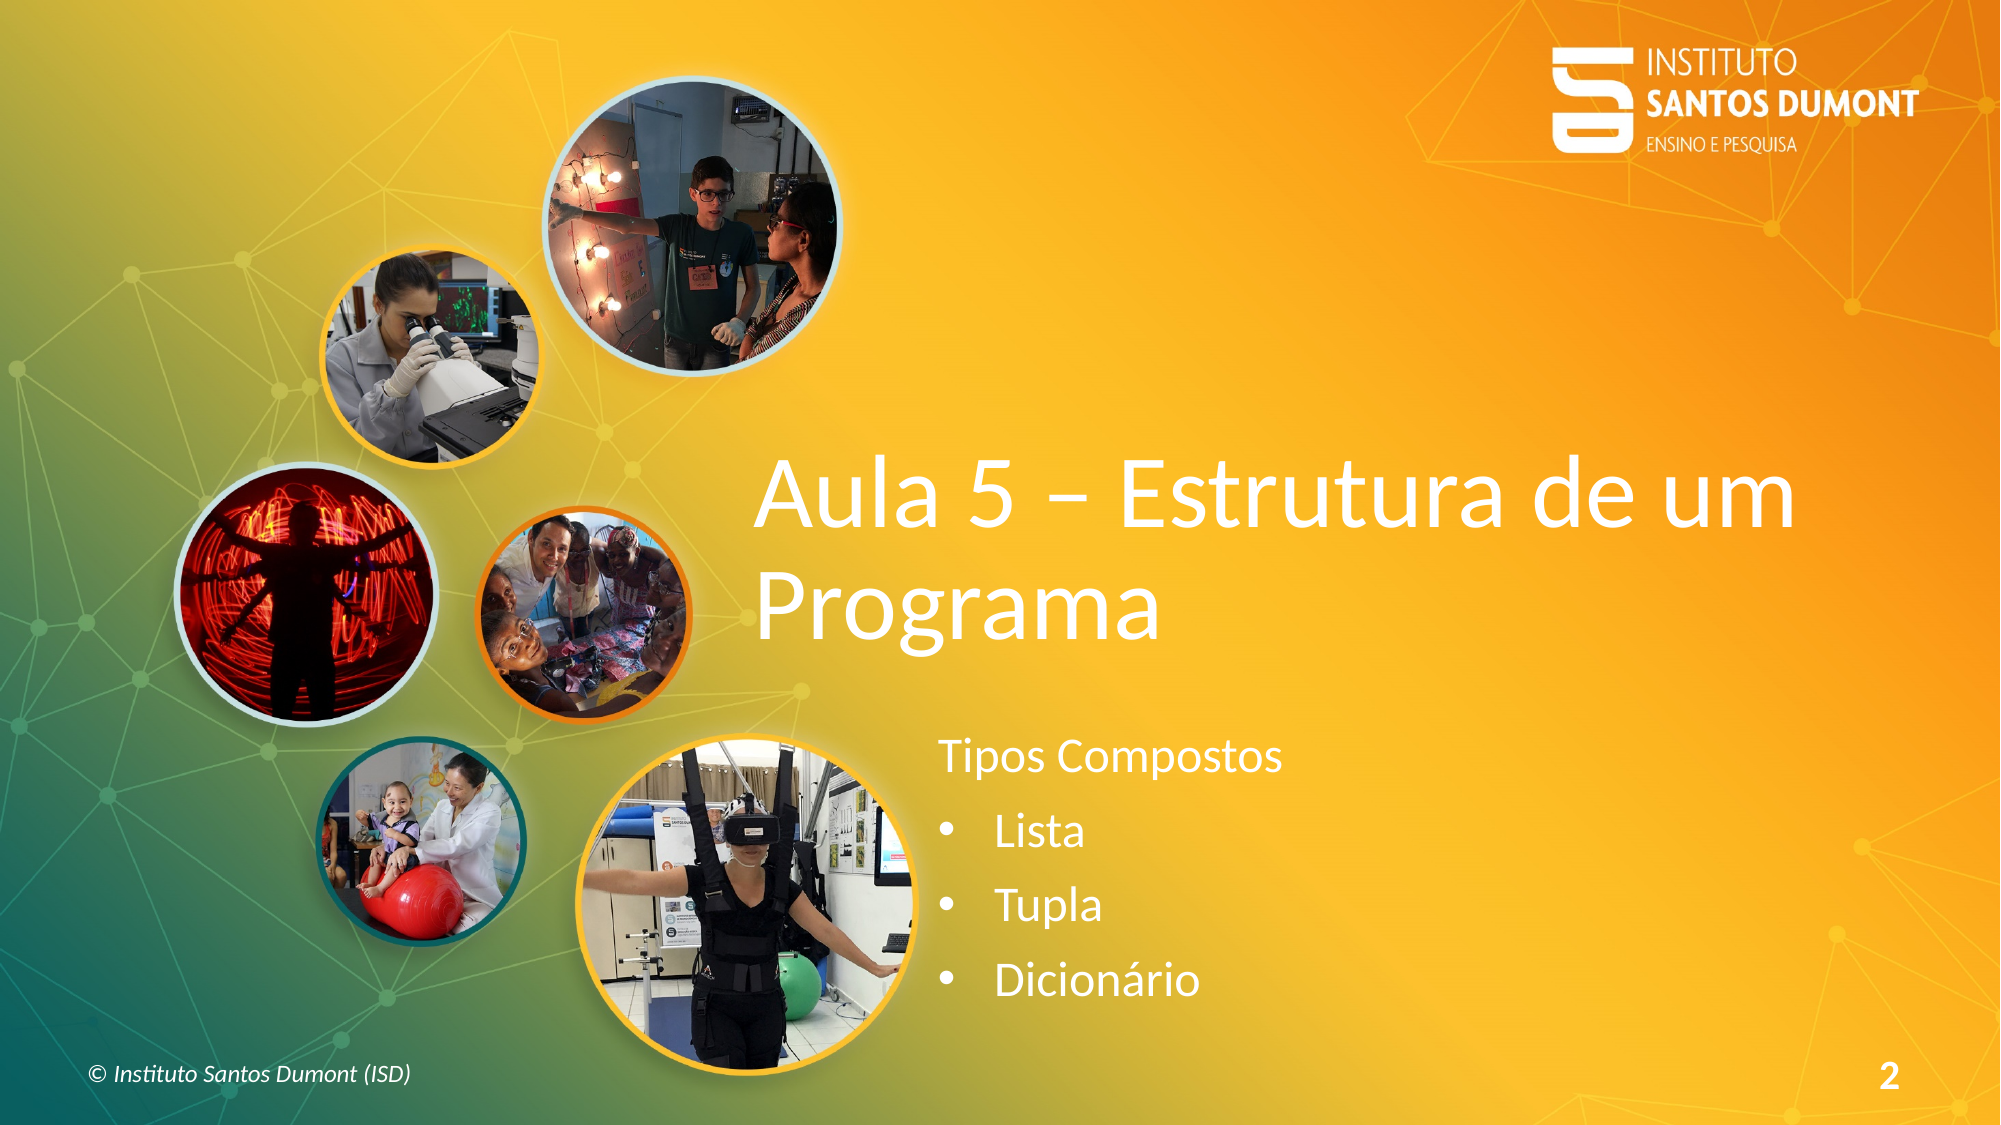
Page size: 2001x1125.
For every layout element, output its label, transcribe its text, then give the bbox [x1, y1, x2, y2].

picture [0, 0, 2000, 1125]
footer © Instituto Santos Dumont (ISD) [72, 1042, 1361, 1103]
title Aula 5 – Estrutura de um Programa [738, 390, 1979, 710]
slide_number 2 [1412, 1042, 1916, 1103]
list Tipos Compostos Lista Tupla Dicionário [922, 721, 2000, 1043]
